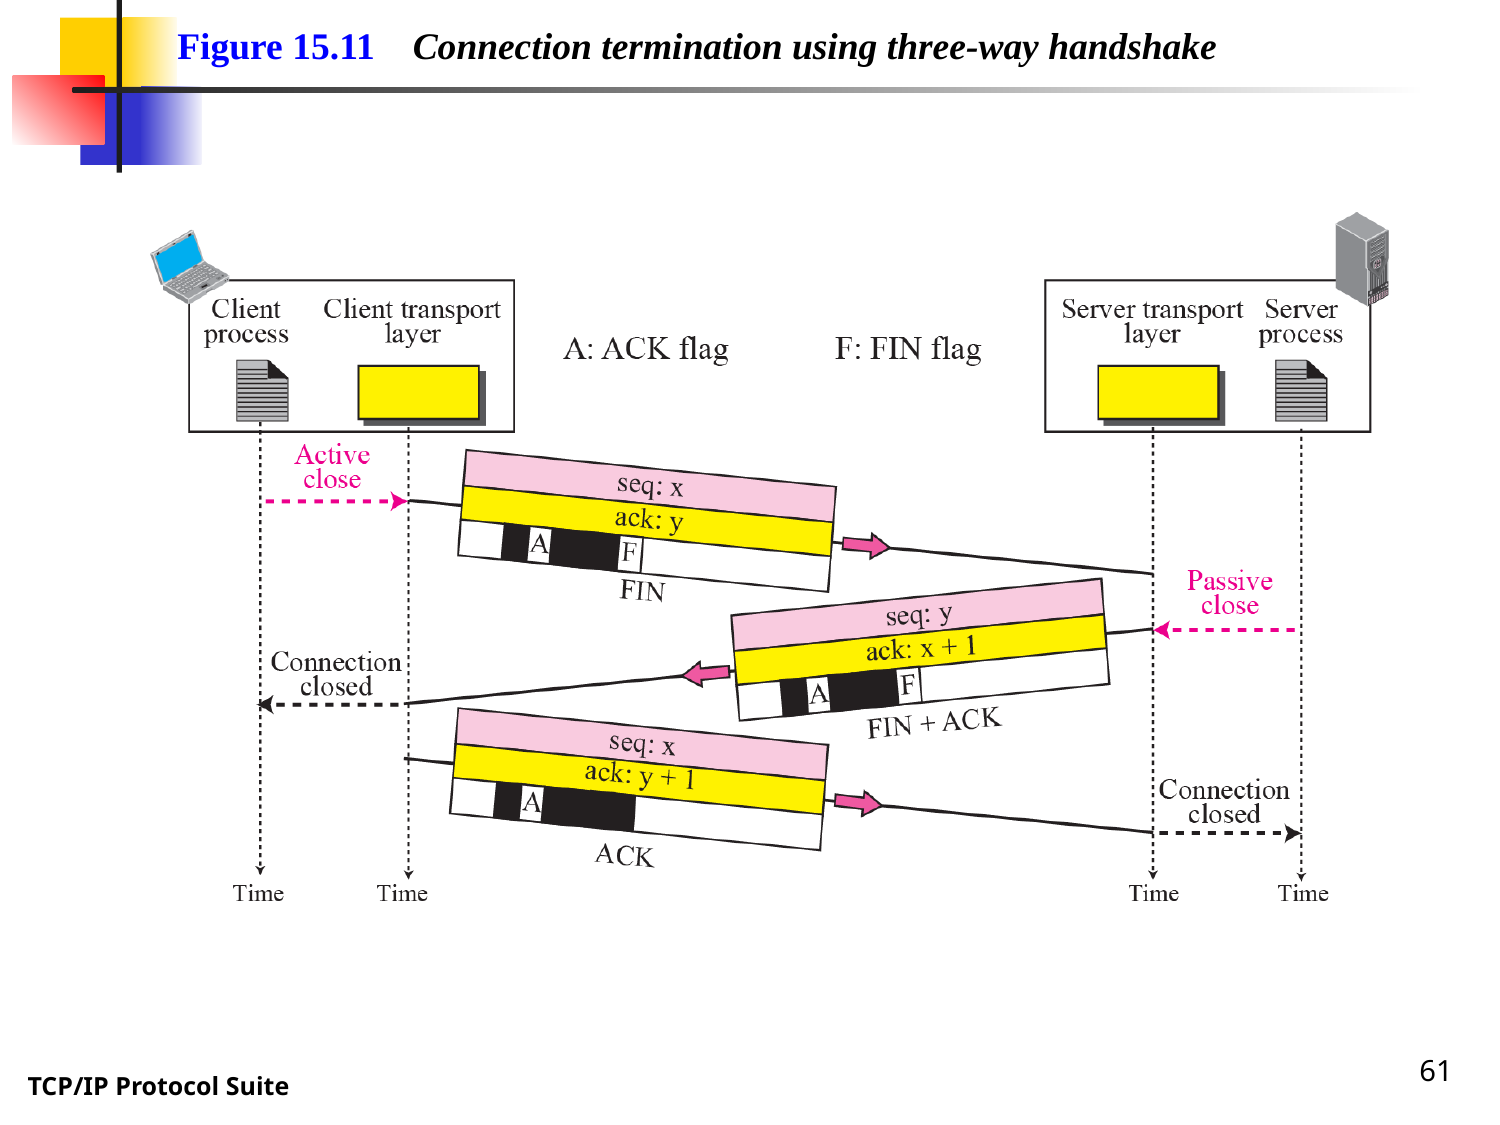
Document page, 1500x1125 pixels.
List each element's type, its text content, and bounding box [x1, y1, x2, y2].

text_box [60, 17, 116, 86]
text_box [122, 93, 141, 165]
text_box [116, 93, 122, 173]
text_box [122, 17, 177, 86]
text_box Figure 15.11 Connection termination using three-way handshake [162, 14, 1438, 75]
text_box [116, 0, 122, 87]
text_box [12, 75, 105, 145]
text_box [72, 87, 1423, 93]
slide_number 61 [1155, 1024, 1468, 1100]
picture [149, 212, 1389, 909]
text_box [141, 93, 202, 165]
footer TCP/IP Protocol Suite [12, 1032, 488, 1108]
text_box [80, 93, 116, 165]
